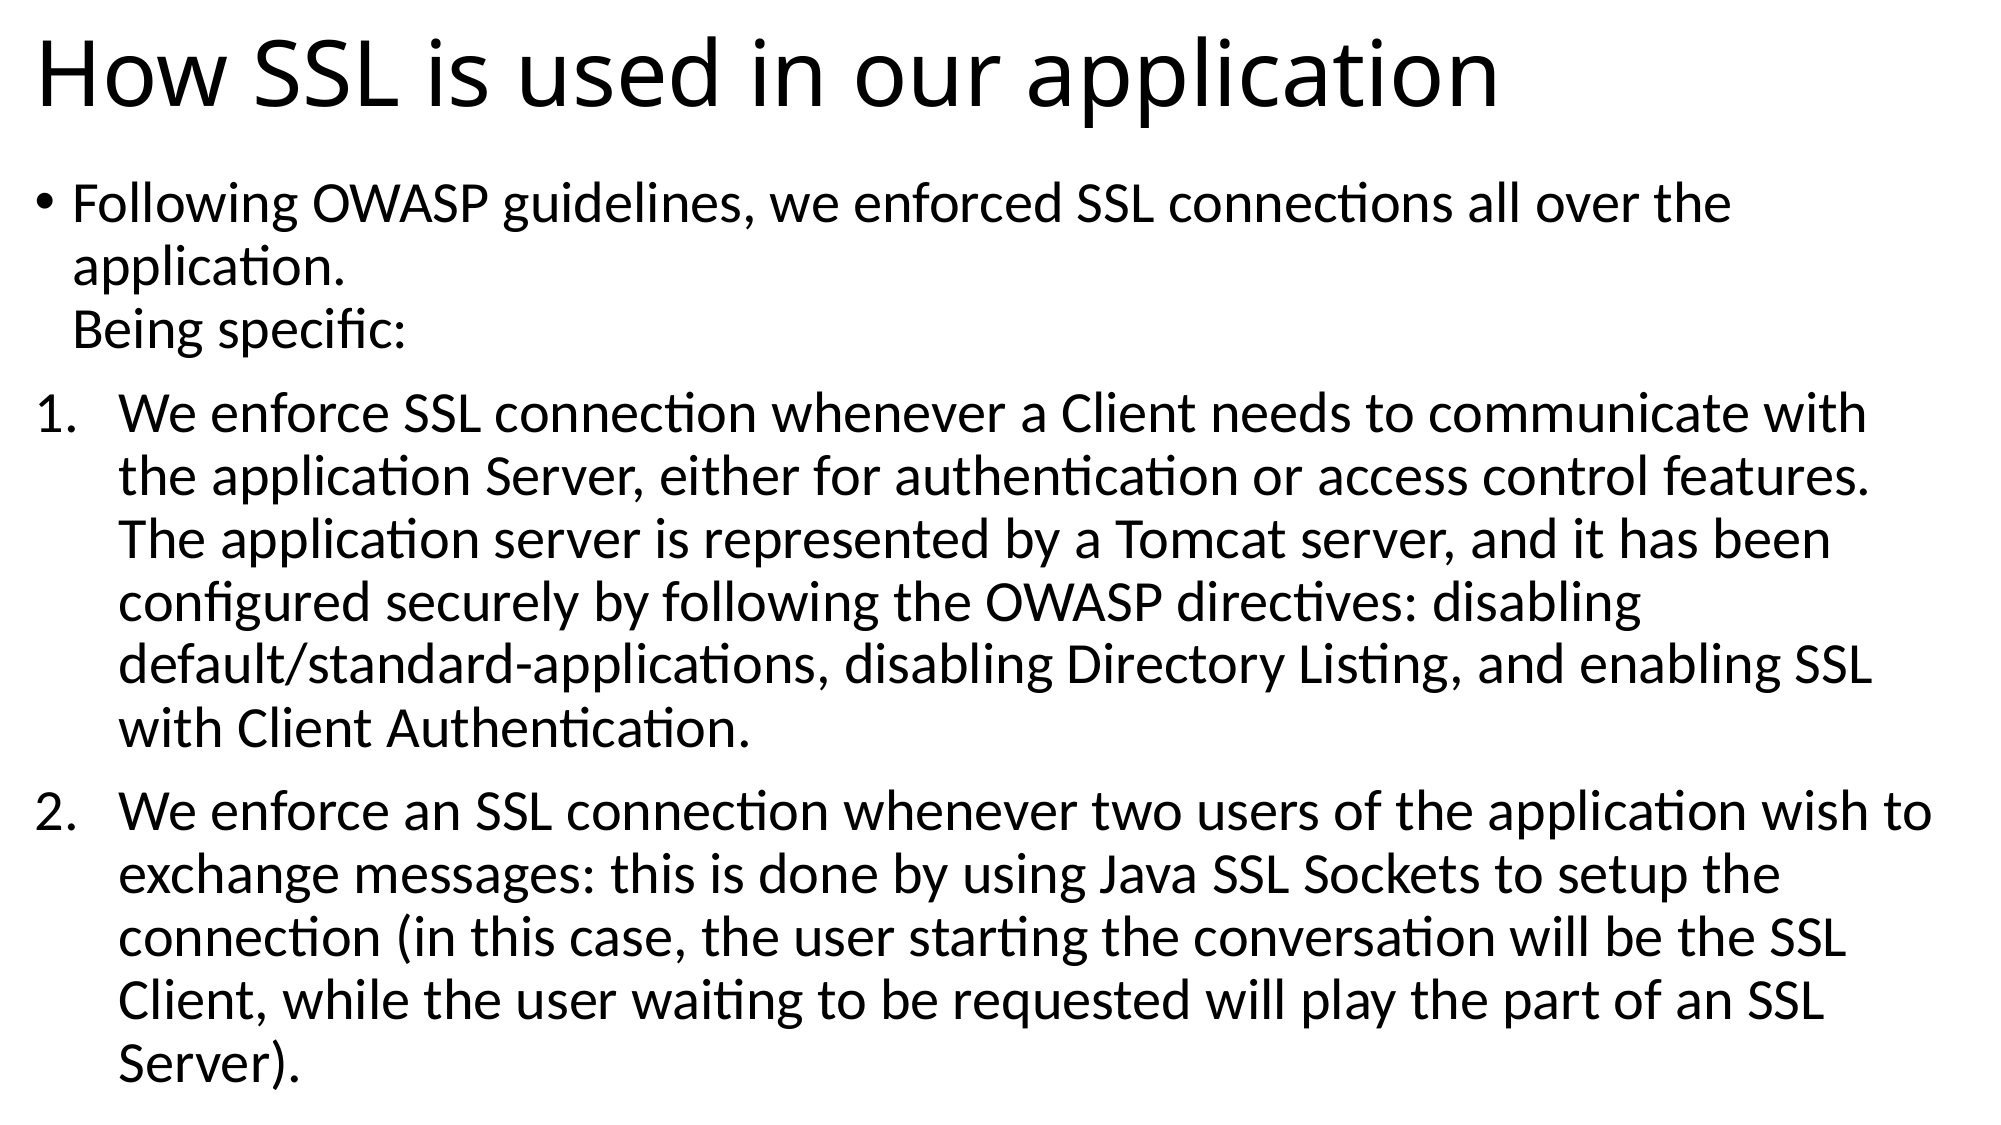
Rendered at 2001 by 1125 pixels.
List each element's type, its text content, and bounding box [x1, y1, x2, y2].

title How SSL is used in our application [19, 17, 1968, 137]
list Following OWASP guidelines, we enforced SSL connections all over the application. Being specific: We enforce SSL connection whenever a Client needs to communicate with the application Server, either for authentication or access control features. The application server is represented by a Tomcat server, and it has been configured securely by following the OWASP directives: disabling default/standard-applications, disabling Directory Listing, and enabling SSL with Client Authentication. We enforce an SSL connection whenever two users of the application wish to exchange messages: this is done by using Java SSL Sockets to setup the connection (in this case, the user starting the conversation will be the SSL Client, while the user waiting to be requested will play the part of an SSL Server). [19, 164, 1968, 1108]
